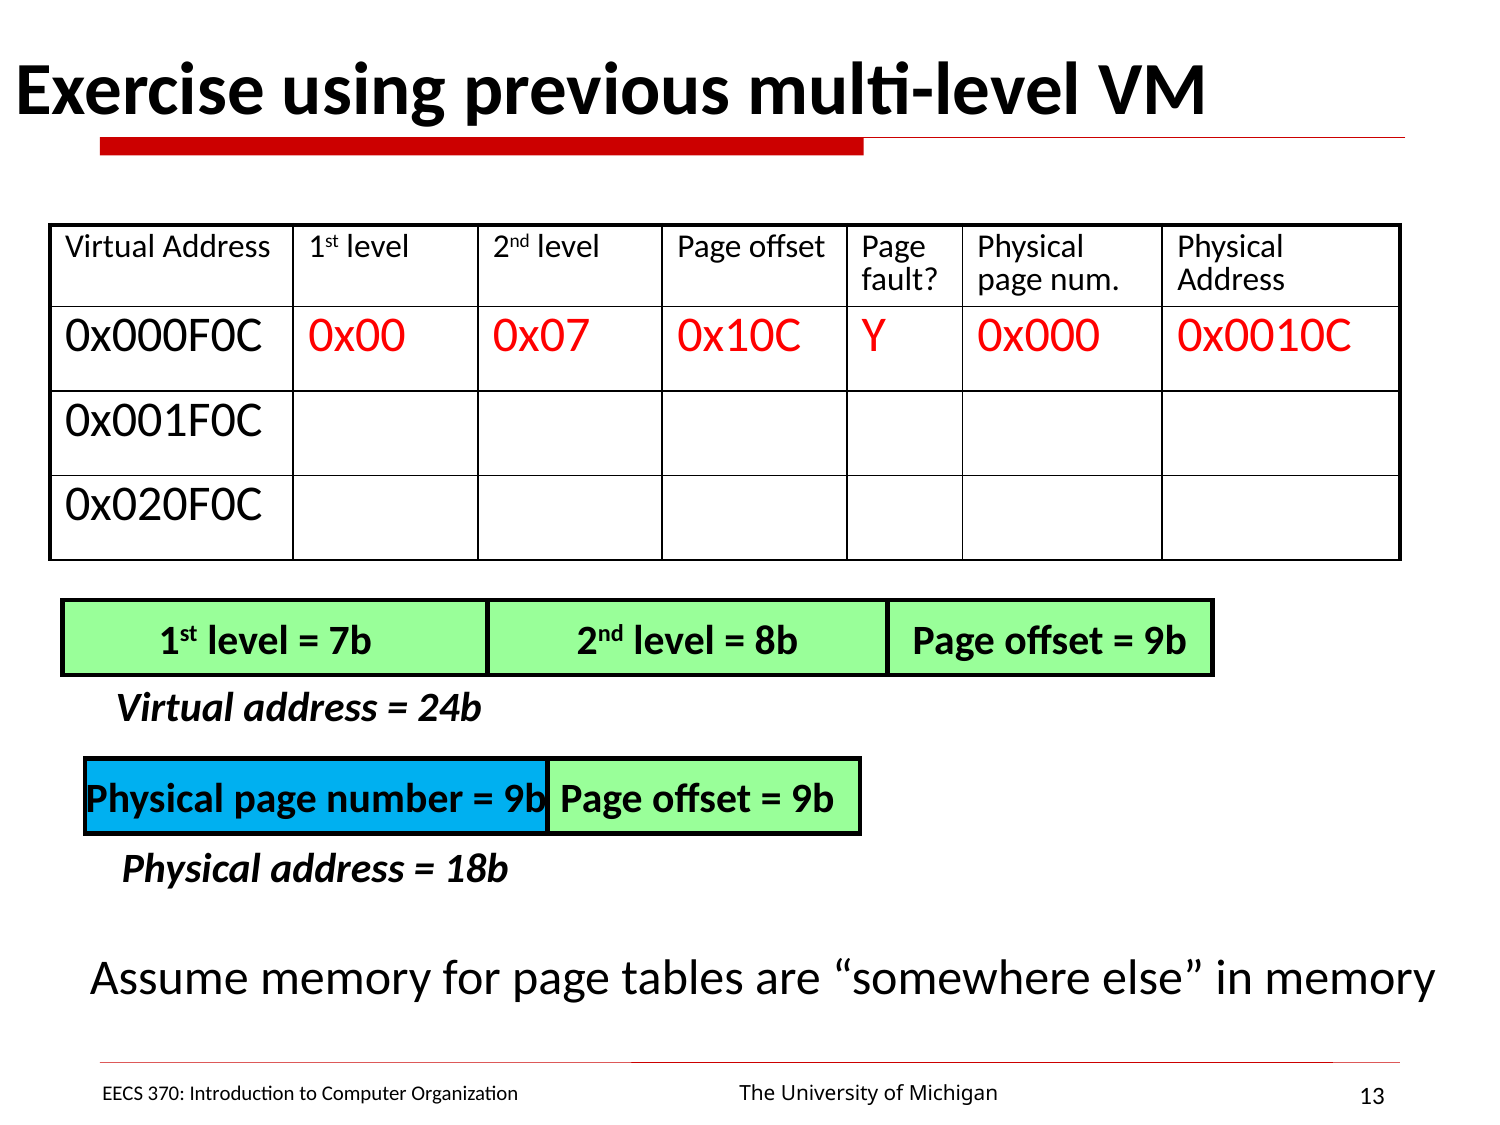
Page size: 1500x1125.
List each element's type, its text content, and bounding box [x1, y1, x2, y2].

table_cell 0x0010C [1163, 307, 1398, 390]
table_cell [663, 476, 846, 559]
table_cell 0x020F0C [52, 476, 292, 559]
table_cell Y [848, 307, 962, 390]
text_box Virtual address = 24b [100, 671, 498, 737]
table_cell [848, 392, 962, 475]
table_header Physical Address [1163, 227, 1398, 306]
text_box Physical address = 18b [107, 833, 524, 899]
text_box Physical page number = 9b [85, 758, 548, 834]
text_box 1st level = 7b [62, 599, 488, 675]
table_cell [479, 476, 661, 559]
table_cell [1163, 476, 1398, 559]
table_cell [963, 392, 1161, 475]
table_cell [963, 476, 1161, 559]
text_box EECS 370: Introduction to Computer Organization [87, 1071, 550, 1125]
text_box Assume memory for page tables are “somewhere else” in memory [75, 937, 1463, 1013]
table_cell 0x001F0C [52, 392, 292, 475]
table_cell [479, 392, 661, 475]
table_cell [294, 392, 477, 475]
table_cell 0x07 [479, 307, 661, 390]
table_cell 0x10C [663, 307, 846, 390]
slide_number 13 [1149, 1071, 1401, 1125]
table_header 1st level [294, 227, 477, 306]
table_cell [848, 476, 962, 559]
table_header 2nd level [479, 227, 661, 306]
table_header Virtual Address [52, 227, 292, 306]
table_header Page offset [663, 227, 846, 306]
table_cell [294, 476, 477, 559]
table_header Physical page num. [963, 227, 1161, 306]
table_cell 0x00 [294, 307, 477, 390]
text_box 2nd level = 8b [488, 599, 887, 675]
table_cell 0x000 [963, 307, 1161, 390]
text_box Exercise using previous multi-level VM [0, 0, 1500, 138]
table_cell [1163, 392, 1398, 475]
table_cell 0x000F0C [52, 307, 292, 390]
text_box Page offset = 9b [548, 758, 861, 834]
table_cell [663, 392, 846, 475]
table_header Page fault? [848, 227, 962, 306]
text_box Page offset = 9b [887, 599, 1213, 675]
